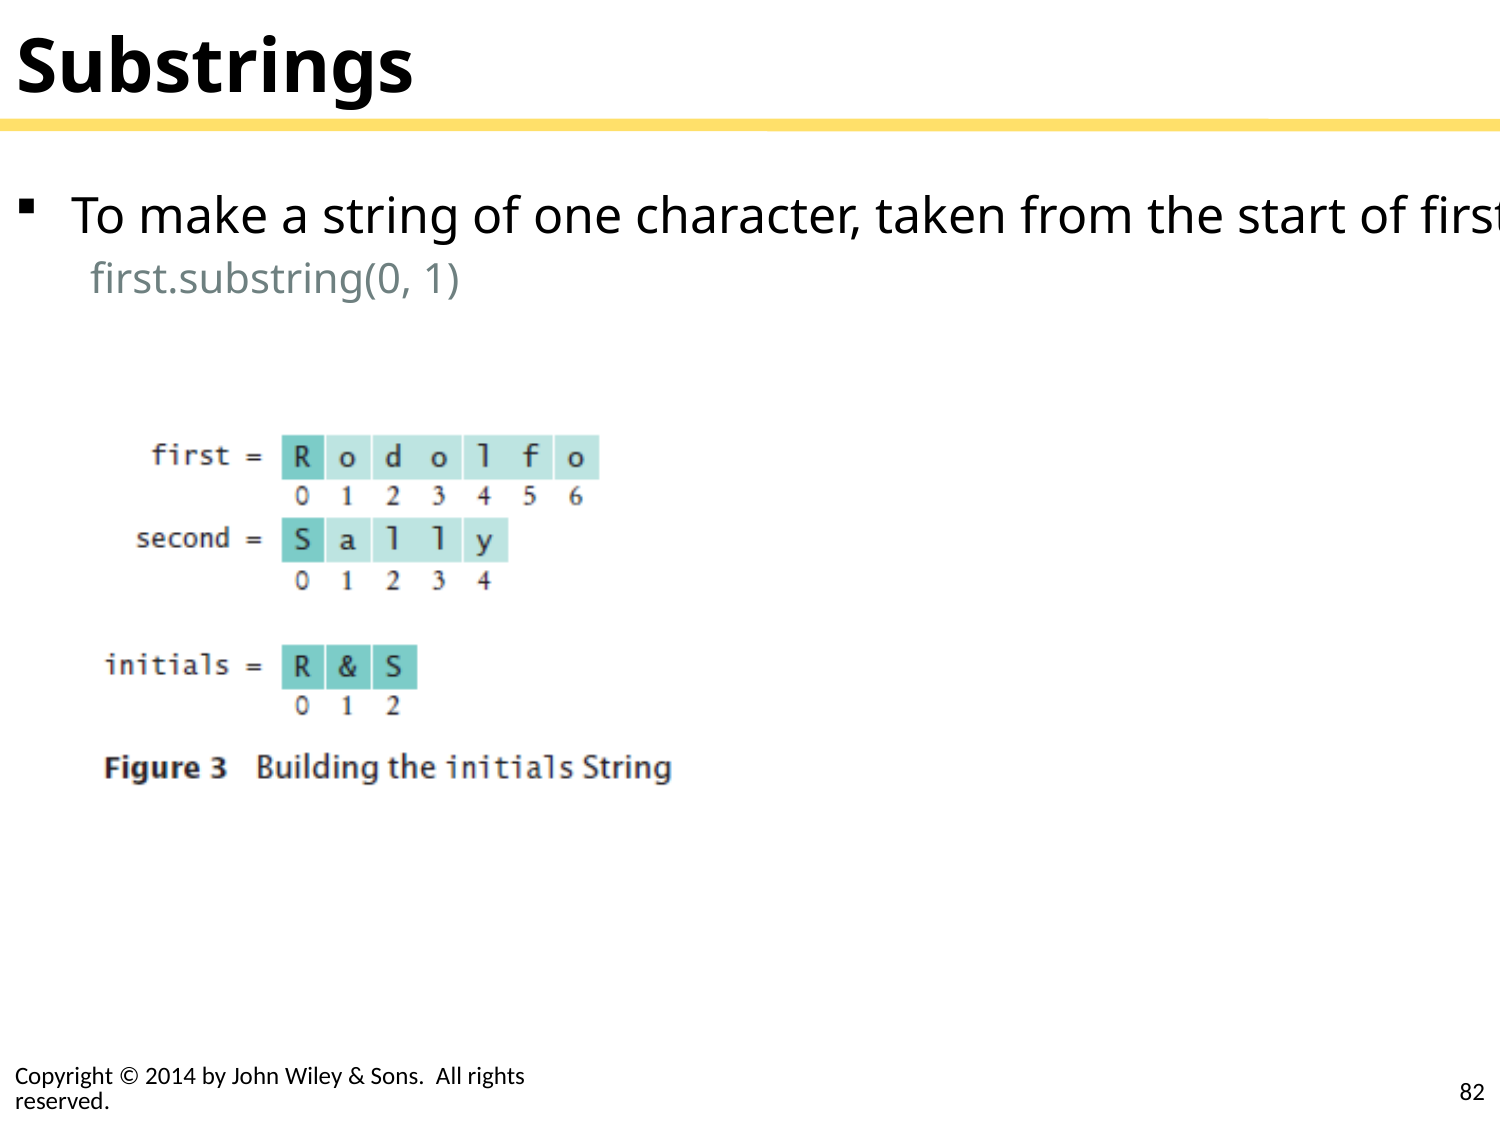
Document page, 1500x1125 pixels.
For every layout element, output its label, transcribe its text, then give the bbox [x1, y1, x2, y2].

picture [37, 406, 751, 817]
list To make a string of one character, taken from the start of first first.substring(0, 1) [0, 175, 1500, 983]
title Substrings [1, 0, 1500, 125]
